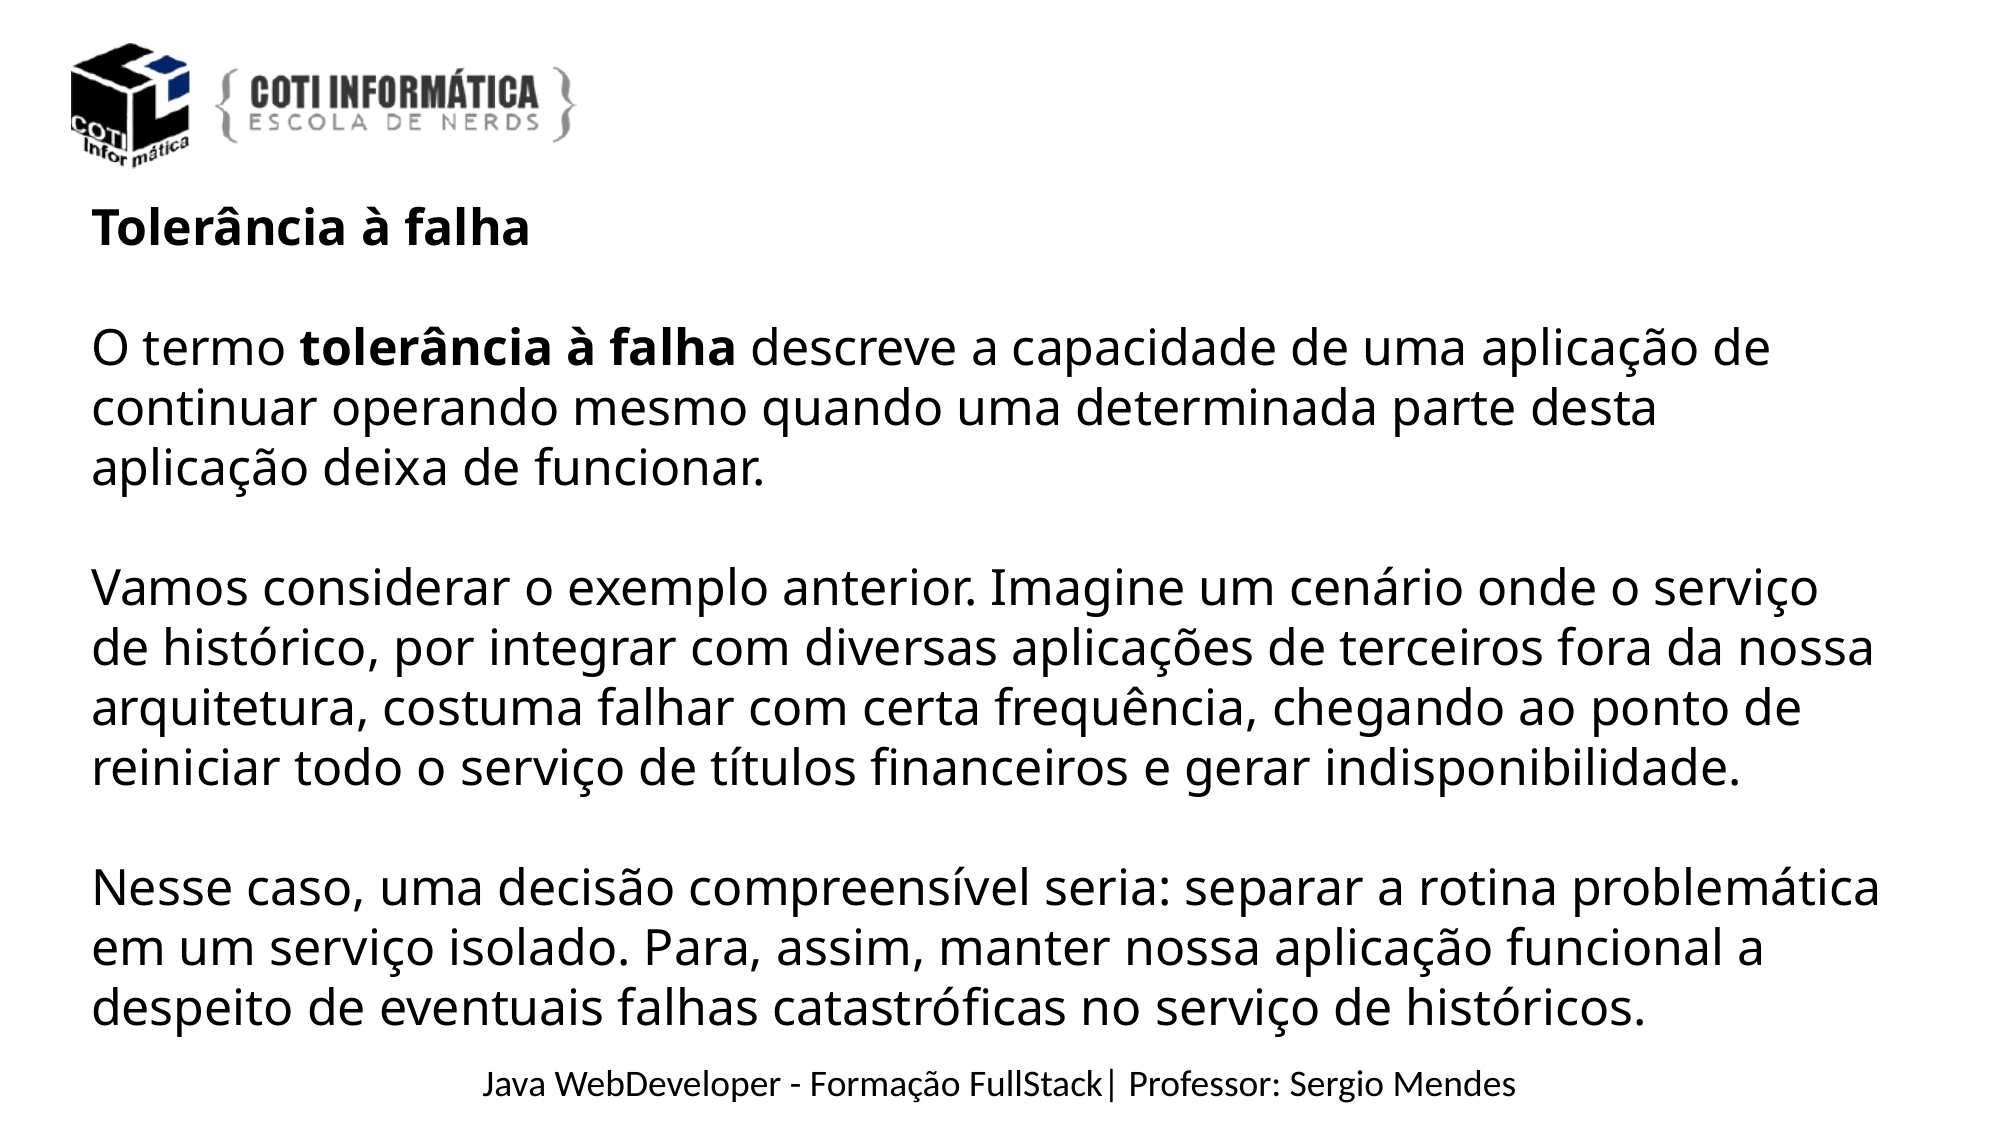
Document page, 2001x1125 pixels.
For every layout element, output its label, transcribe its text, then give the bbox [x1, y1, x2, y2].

text_box Tolerância à falha O termo tolerância à falha descreve a capacidade de uma aplicação de continuar operando mesmo quando uma determinada parte desta aplicação deixa de funcionar. Vamos considerar o exemplo anterior. Imagine um cenário onde o serviço de histórico, por integrar com diversas aplicações de terceiros fora da nossa arquitetura, costuma falhar com certa frequência, chegando ao ponto de reiniciar todo o serviço de títulos financeiros e gerar indisponibilidade. Nesse caso, uma decisão compreensível seria: separar a rotina problemática em um serviço isolado. Para, assim, manter nossa aplicação funcional a despeito de eventuais falhas catastróficas no serviço de históricos. [76, 187, 1899, 1043]
text_box Java WebDeveloper - Formação FullStack| Professor: Sergio Mendes [0, 1051, 2000, 1112]
picture [71, 43, 577, 169]
